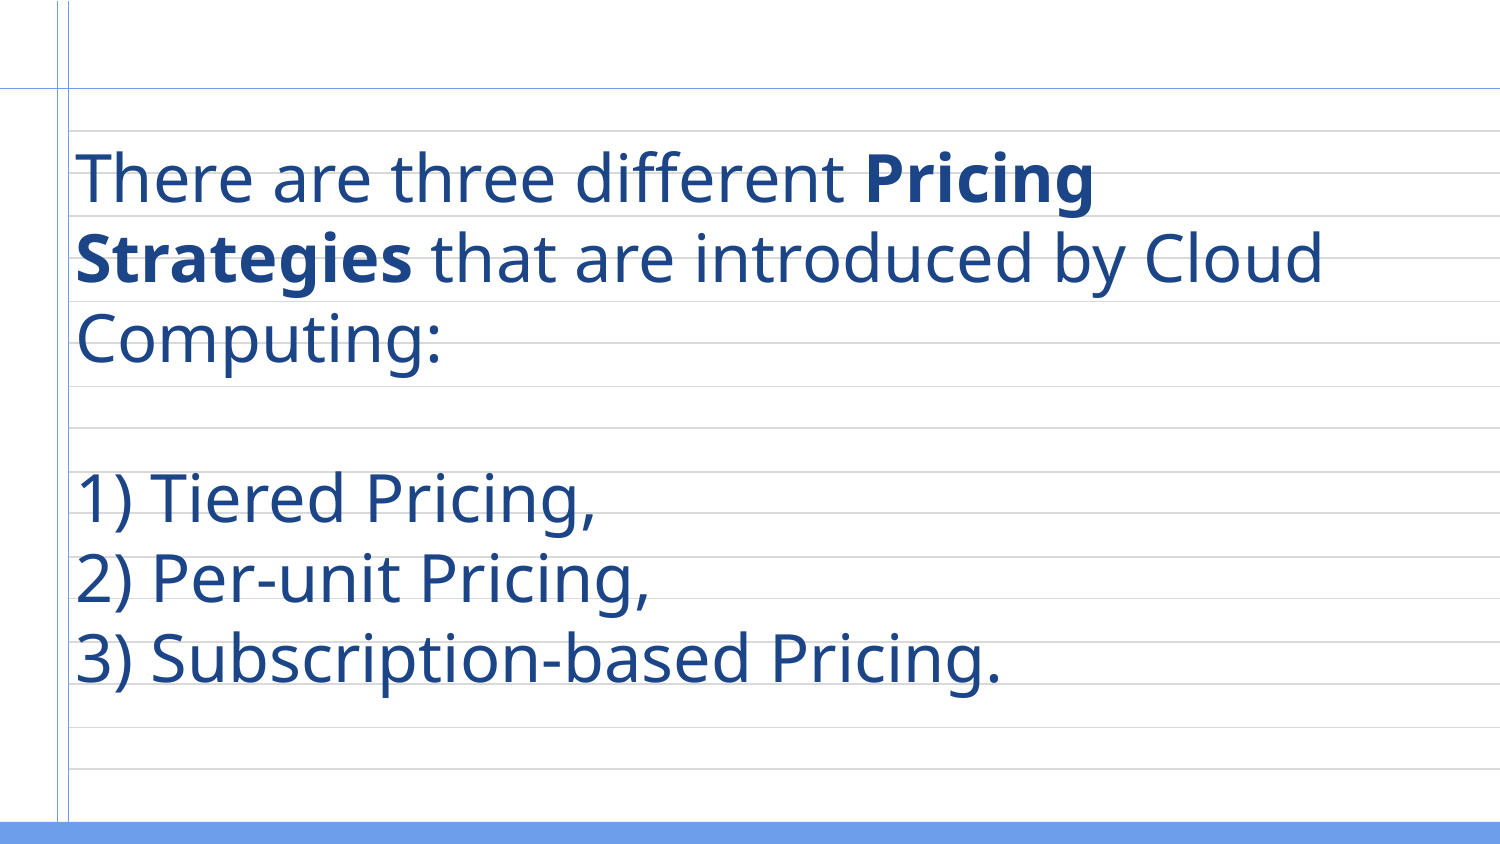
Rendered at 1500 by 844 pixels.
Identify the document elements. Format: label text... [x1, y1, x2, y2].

title There are three different Pricing Strategies that are introduced by Cloud Computing: 1) Tiered Pricing, 2) Per-unit Pricing, 3) Subscription-based Pricing. [75, 134, 1438, 697]
